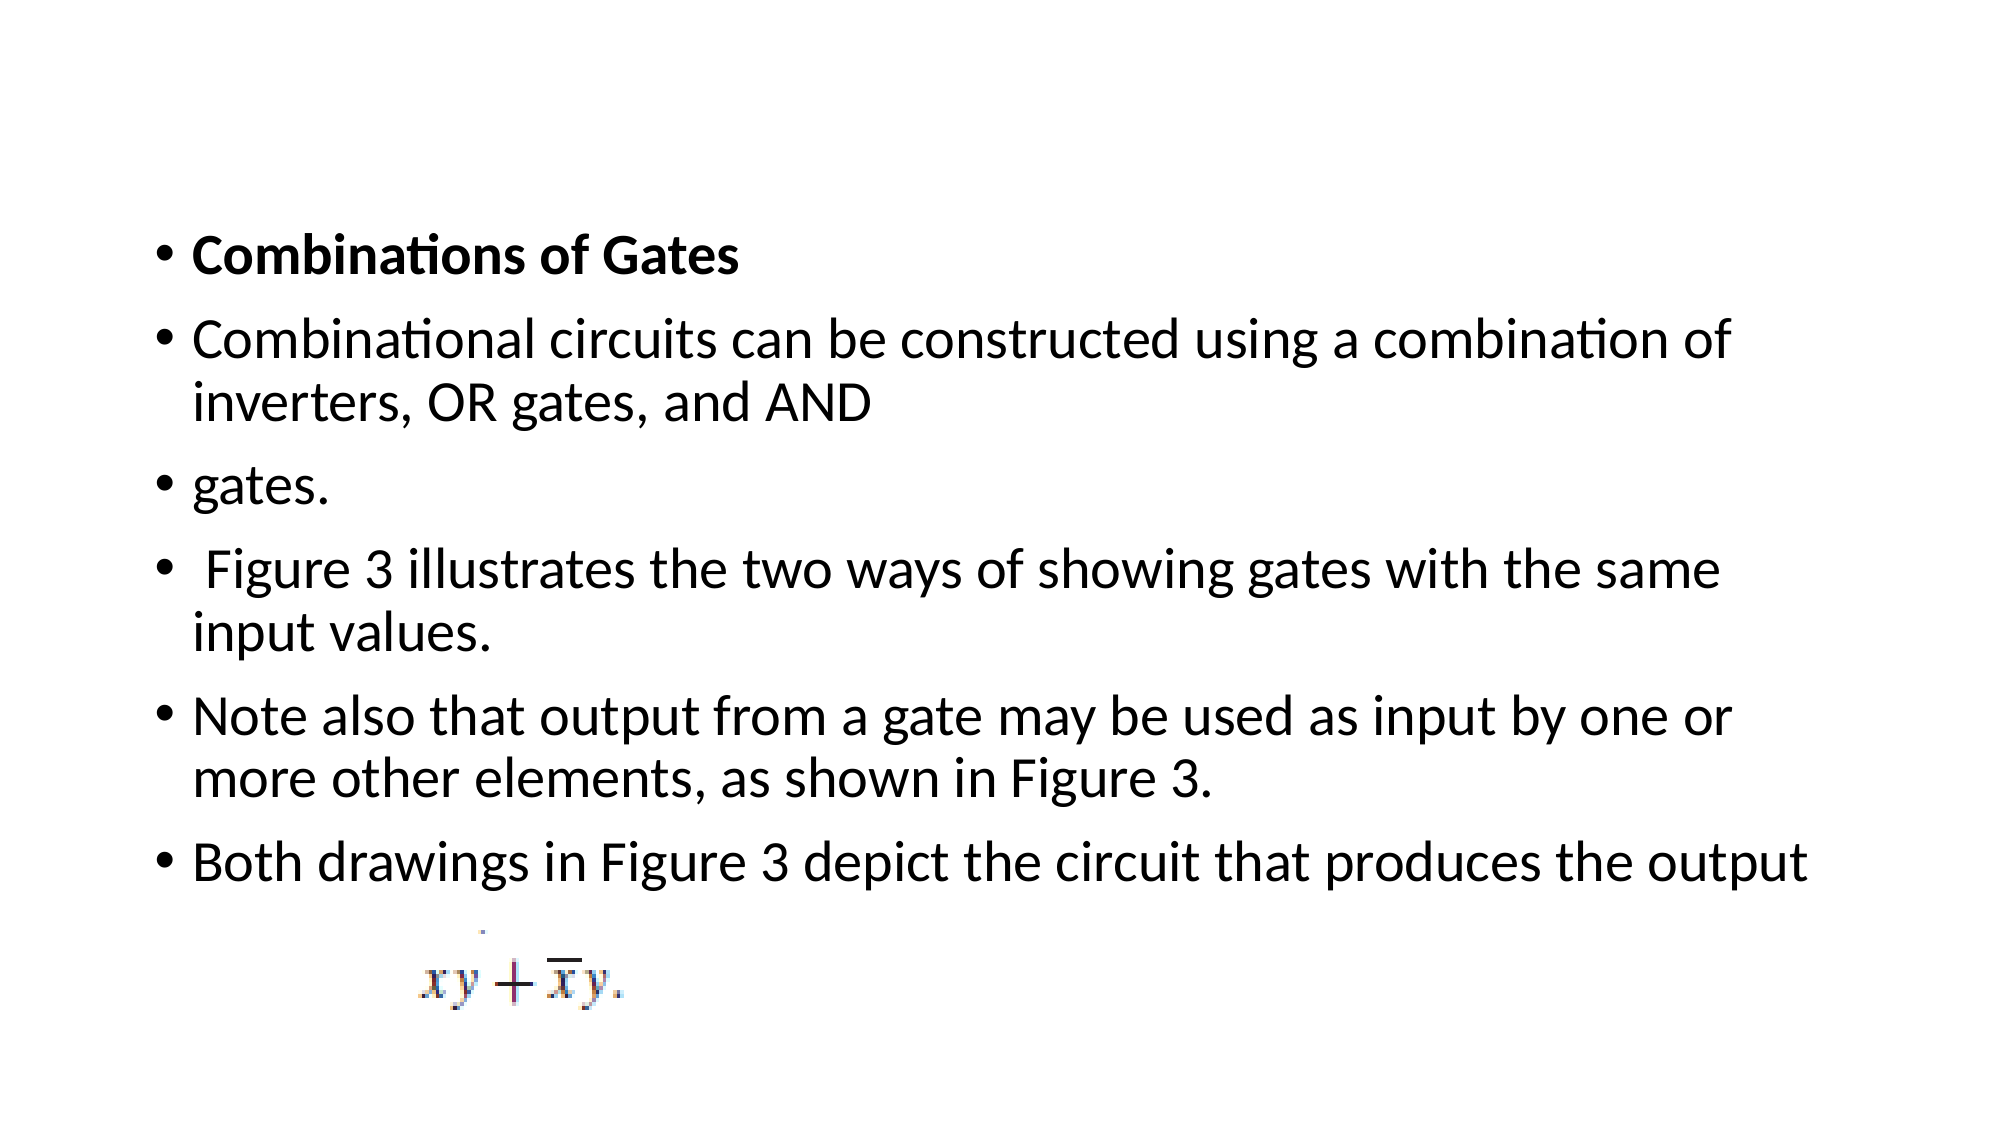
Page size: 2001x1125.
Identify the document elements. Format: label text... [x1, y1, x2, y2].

picture [412, 930, 652, 1031]
list Combinations of Gates Combinational circuits can be constructed using a combination of inverters, OR gates, and AND gates. Figure 3 illustrates the two ways of showing gates with the same input values. Note also that output from a gate may be used as input by one or more other elements, as shown in Figure 3. Both drawings in Figure 3 depict the circuit that produces the output [139, 217, 1865, 931]
